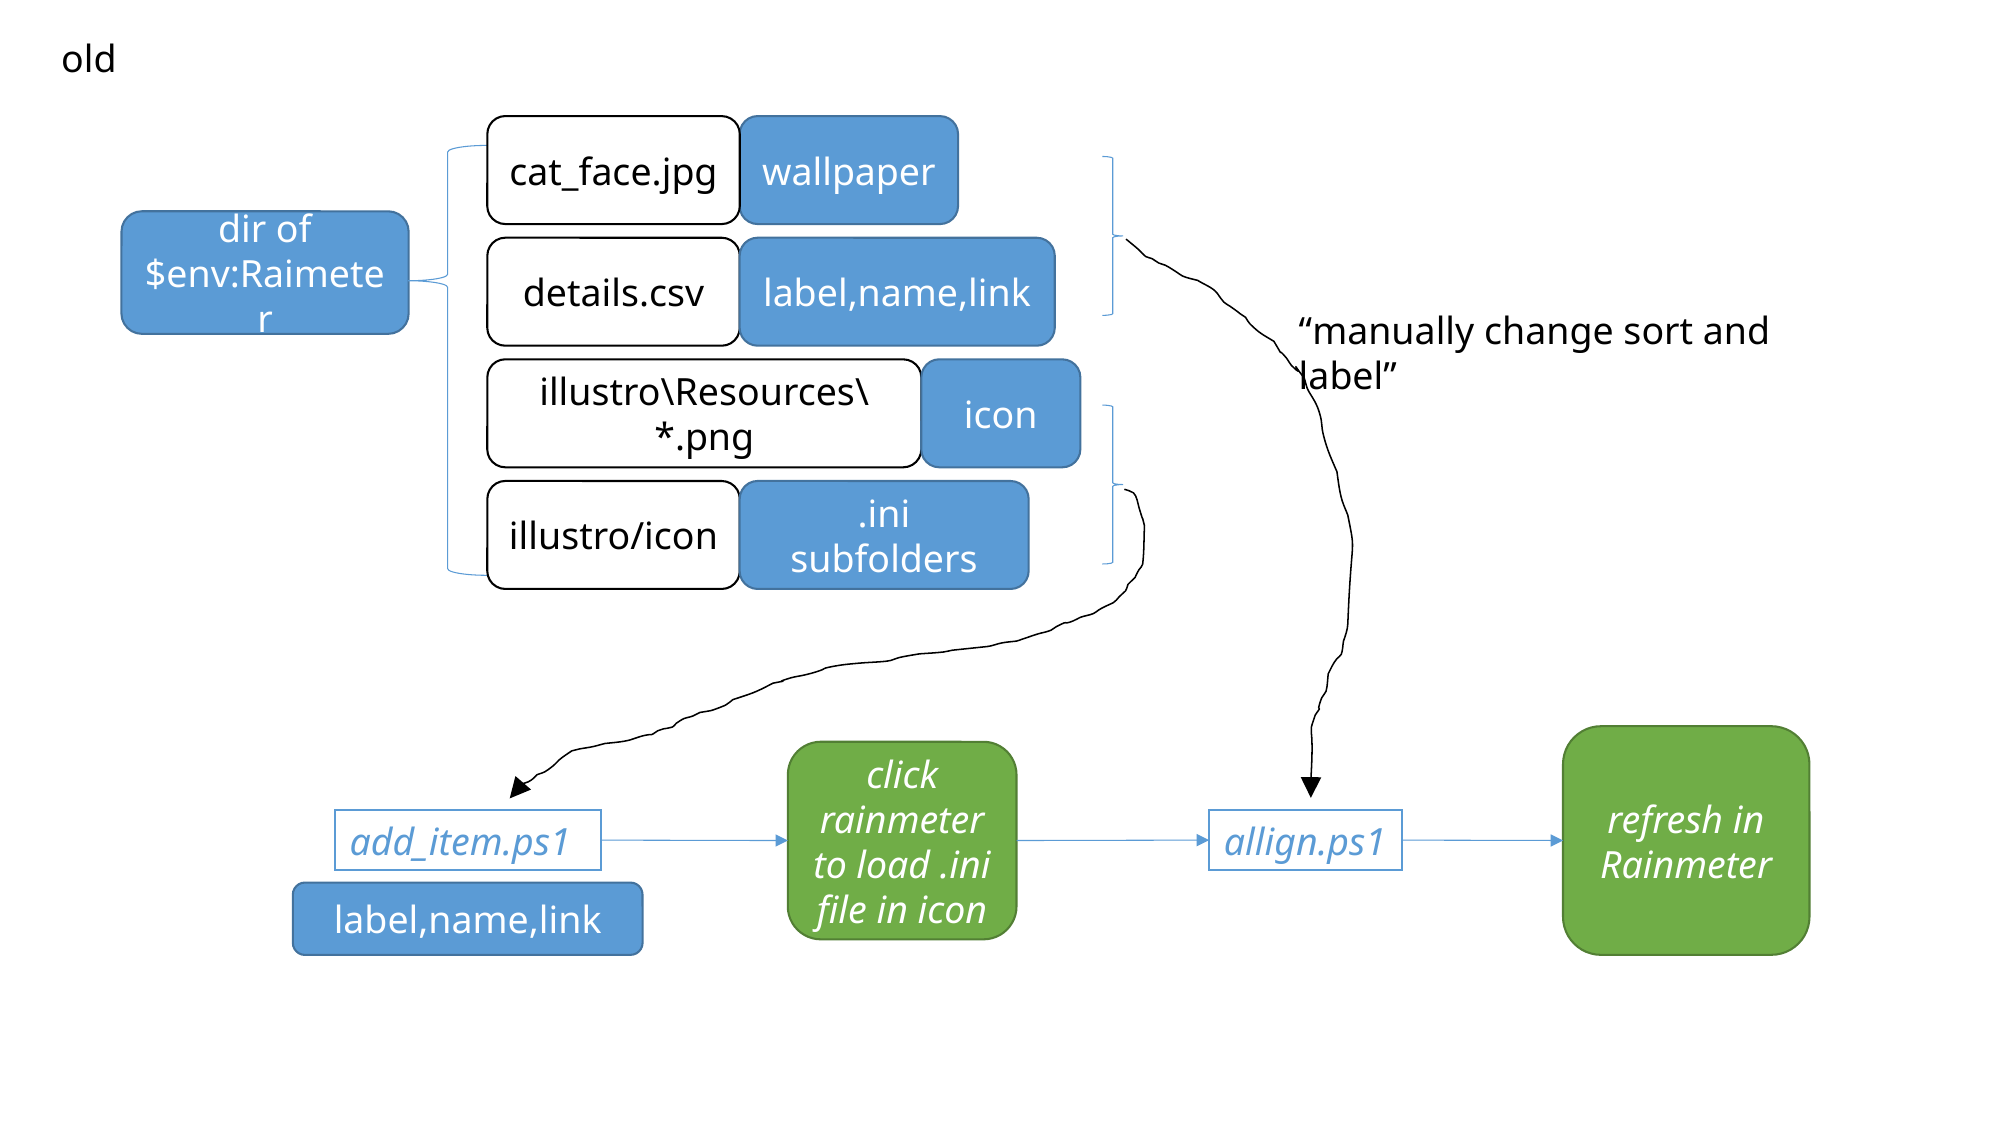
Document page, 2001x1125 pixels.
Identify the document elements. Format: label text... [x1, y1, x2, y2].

text_box [507, 489, 1126, 799]
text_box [1126, 239, 1830, 798]
text_box refresh in Rainmeter [1561, 798, 1811, 956]
text_box click rainmeter to load .ini file in icon [786, 740, 1018, 941]
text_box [121, 116, 1124, 589]
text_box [292, 810, 643, 955]
text_box allign.ps1 [1208, 809, 1403, 871]
text_box old [46, 27, 268, 88]
